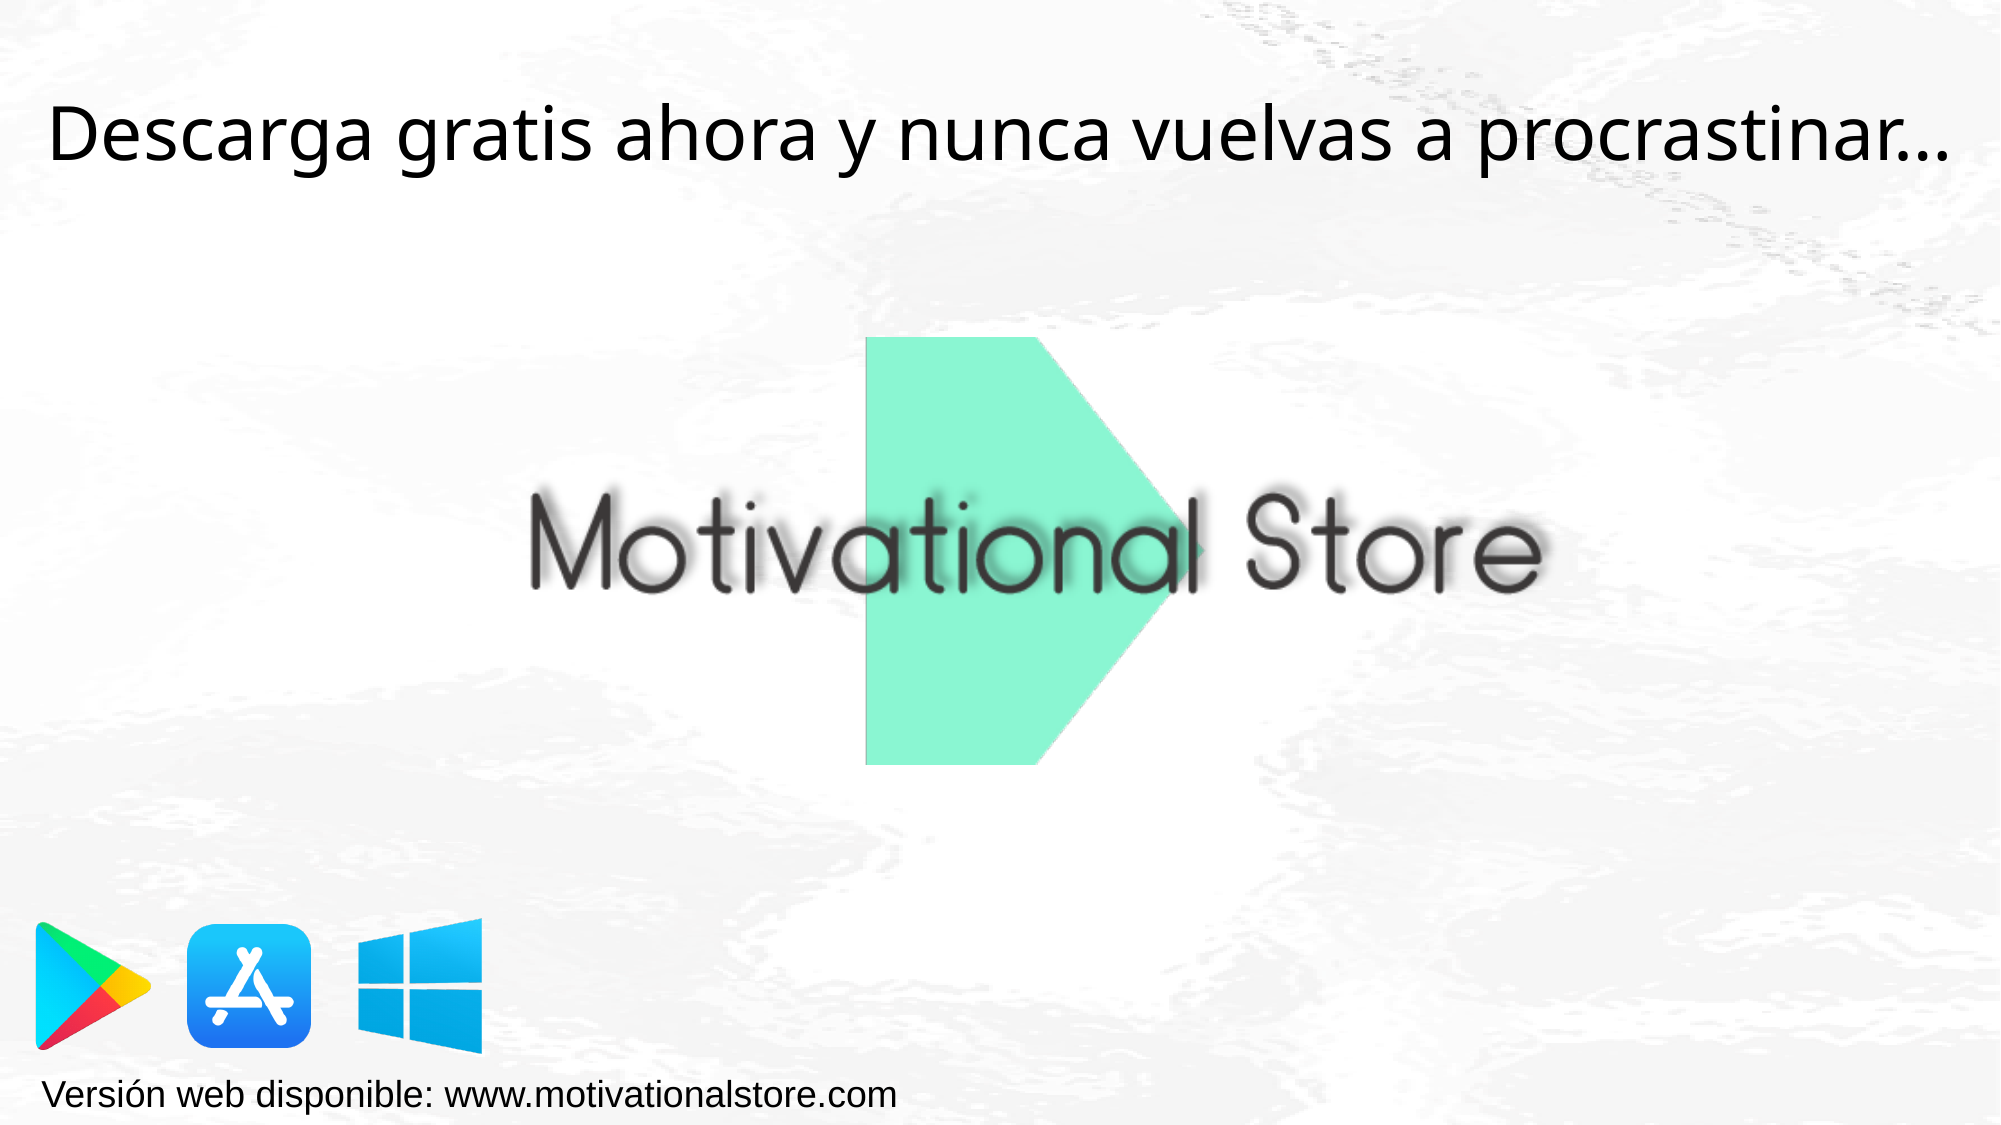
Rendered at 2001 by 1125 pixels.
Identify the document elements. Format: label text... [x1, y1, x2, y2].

picture [0, 0, 2001, 1125]
text_box Descarga gratis ahora y nunca vuelvas a procrastinar… [0, 78, 2000, 184]
text_box Versión web disponible: www.motivationalstore.com [26, 1062, 914, 1122]
